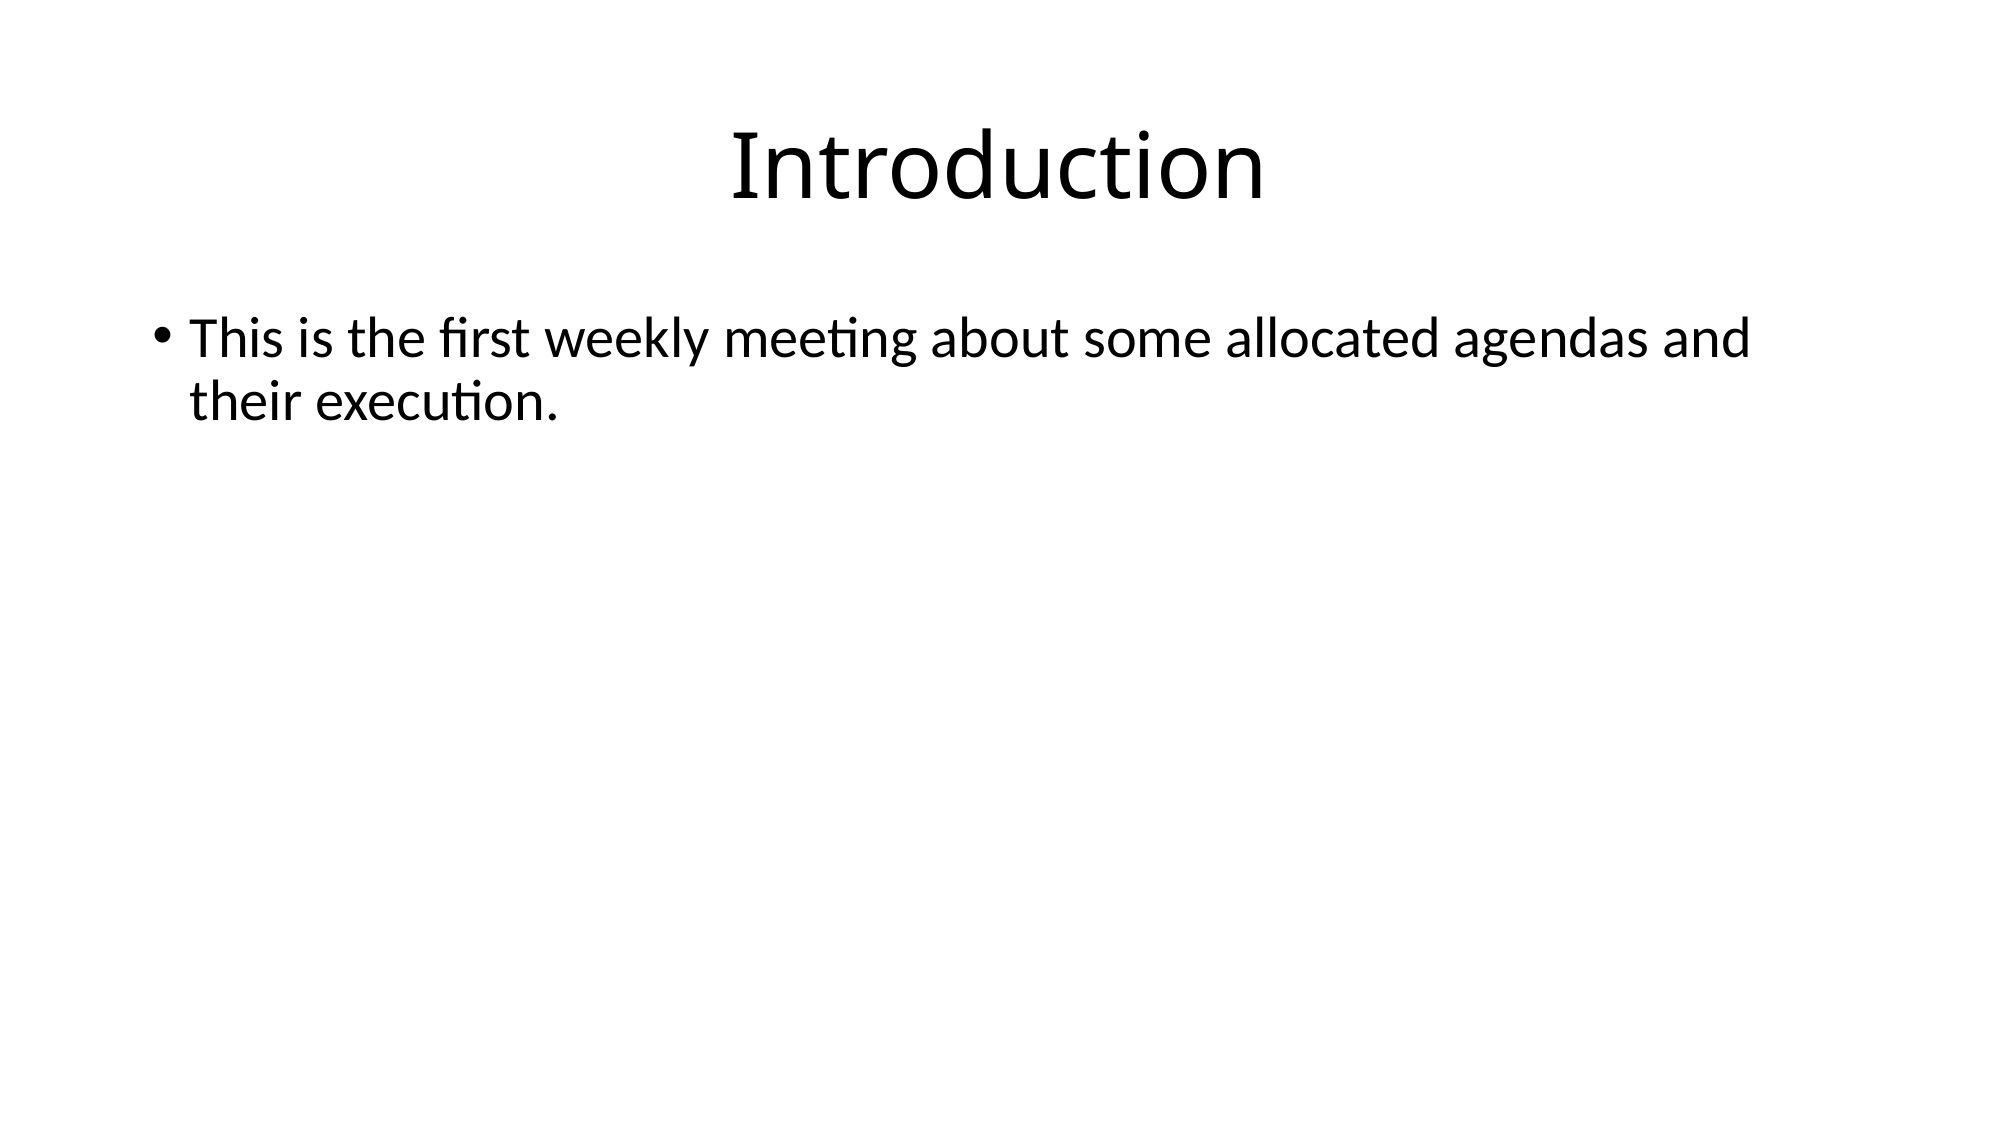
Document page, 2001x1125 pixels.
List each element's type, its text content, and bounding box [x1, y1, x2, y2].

list This is the first weekly meeting about some allocated agendas and their execution. [137, 299, 1863, 1014]
title Introduction [137, 59, 1863, 278]
